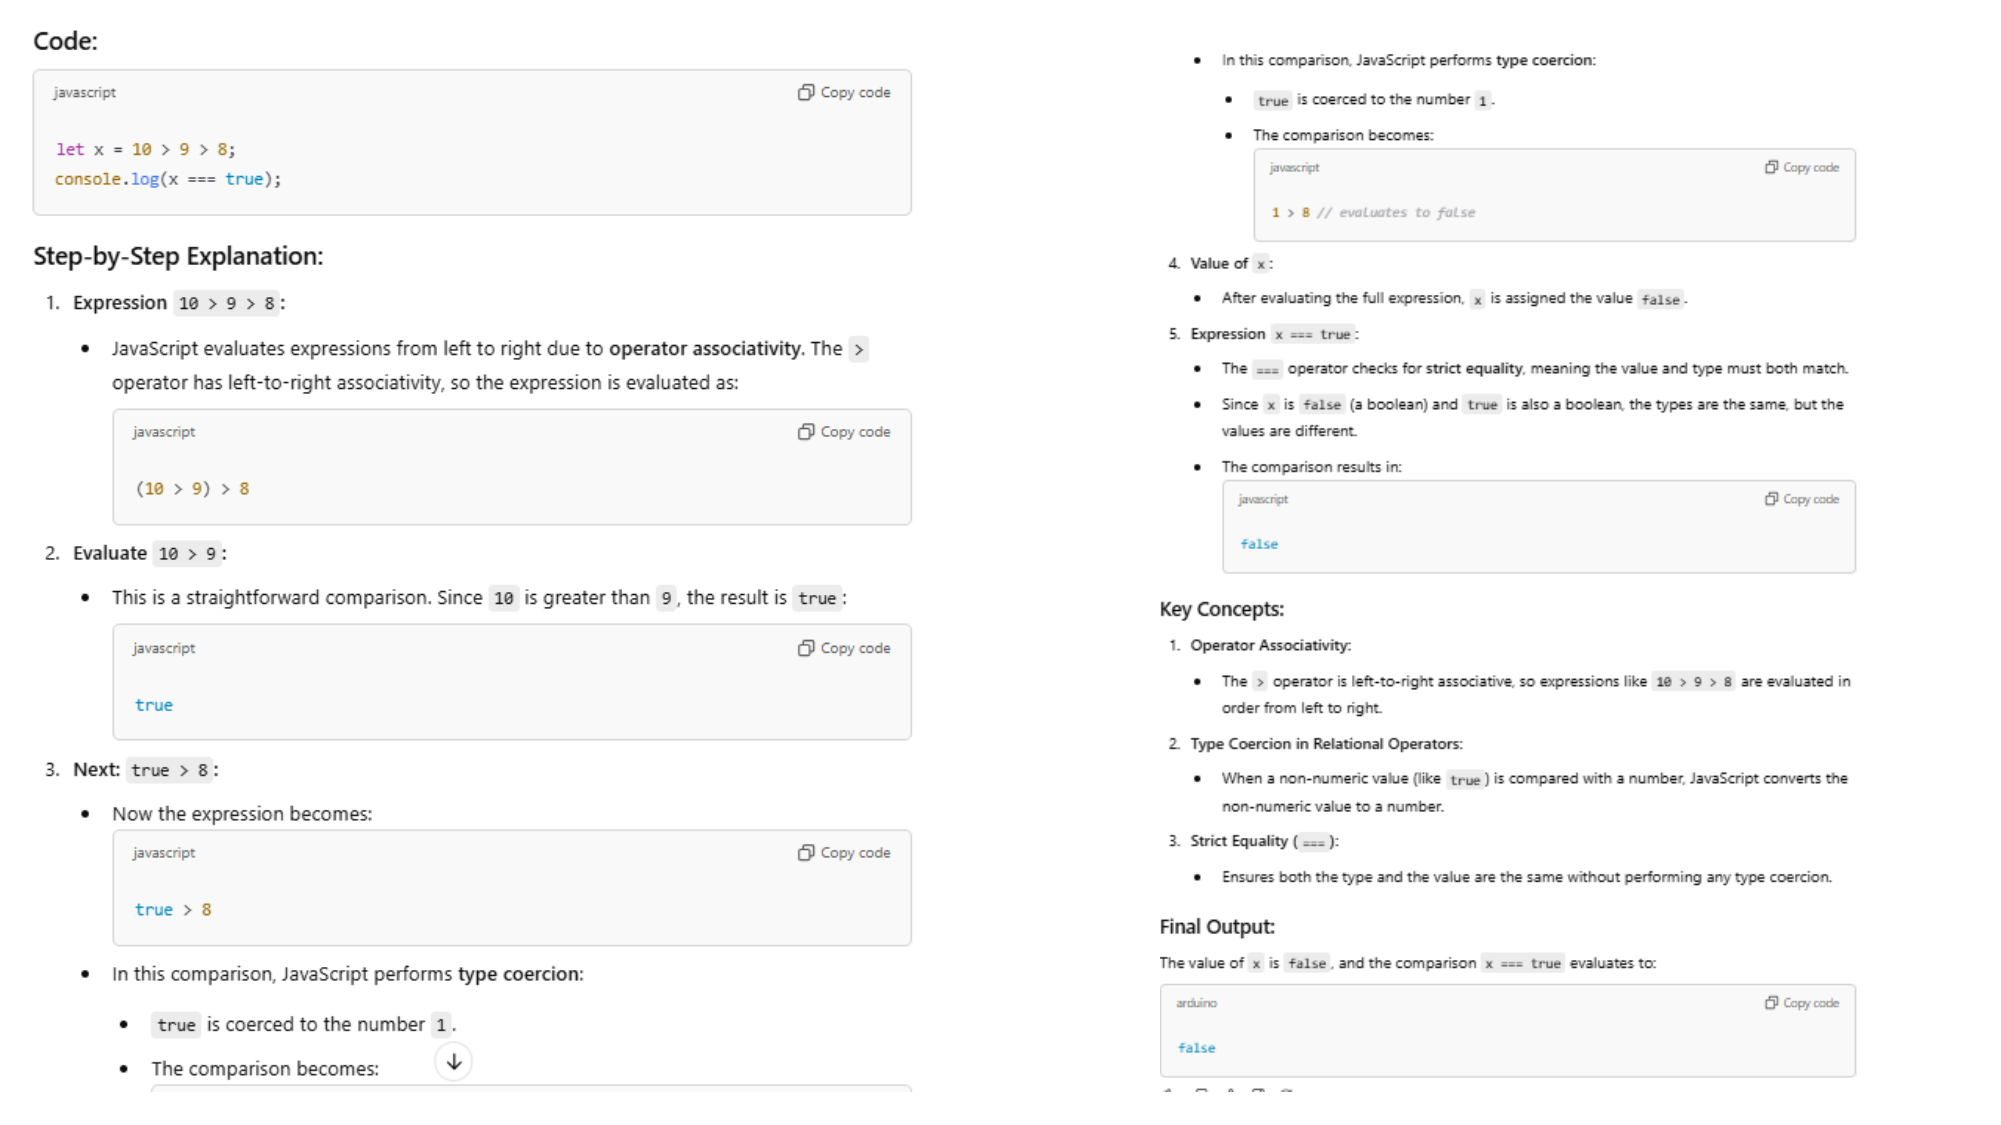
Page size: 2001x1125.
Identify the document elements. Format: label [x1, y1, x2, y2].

picture [18, 13, 936, 1092]
picture [1160, 42, 1877, 1092]
